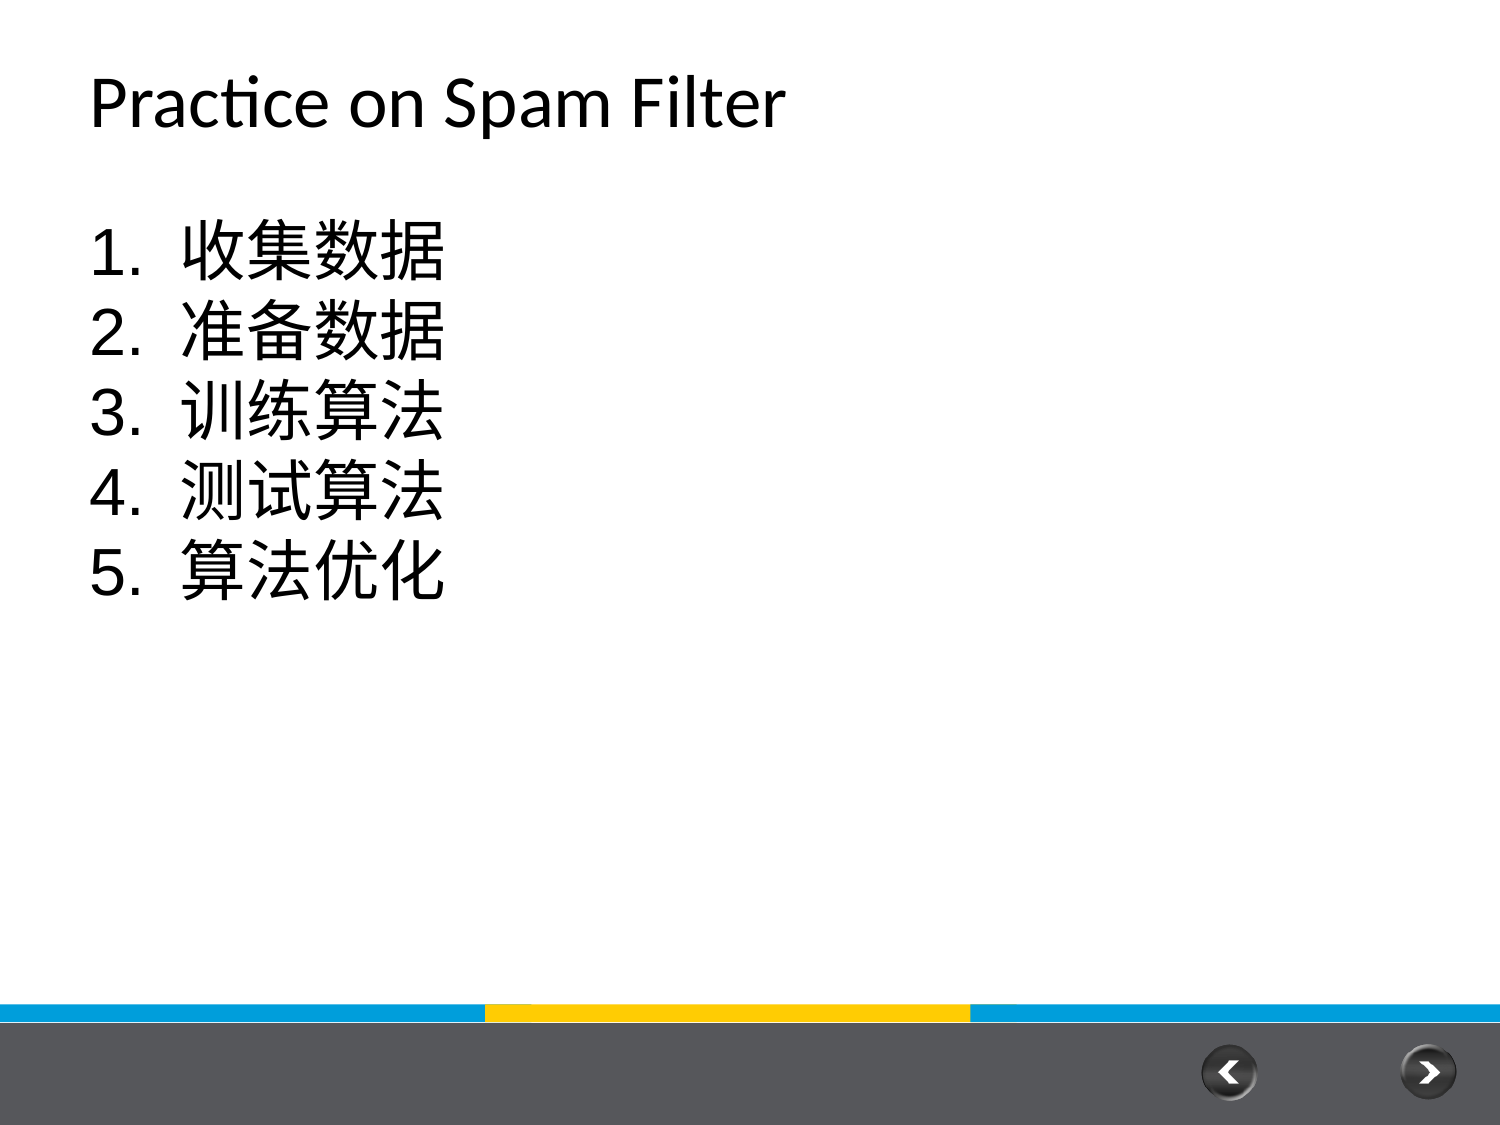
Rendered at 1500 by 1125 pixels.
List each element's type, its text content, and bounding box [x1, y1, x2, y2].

text_box [0, 1004, 485, 1023]
text_box [970, 1004, 1500, 1023]
text_box [280, 480, 1123, 592]
picture [1198, 1042, 1259, 1103]
title Practice on Spam Filter [75, 45, 1425, 173]
picture [1398, 1041, 1459, 1101]
text_box [0, 1023, 1500, 1125]
text_box 1. 收集数据 2. 准备数据 3. 训练算法 4. 测试算法 5. 算法优化 [75, 201, 1173, 798]
text_box [485, 1004, 970, 1023]
